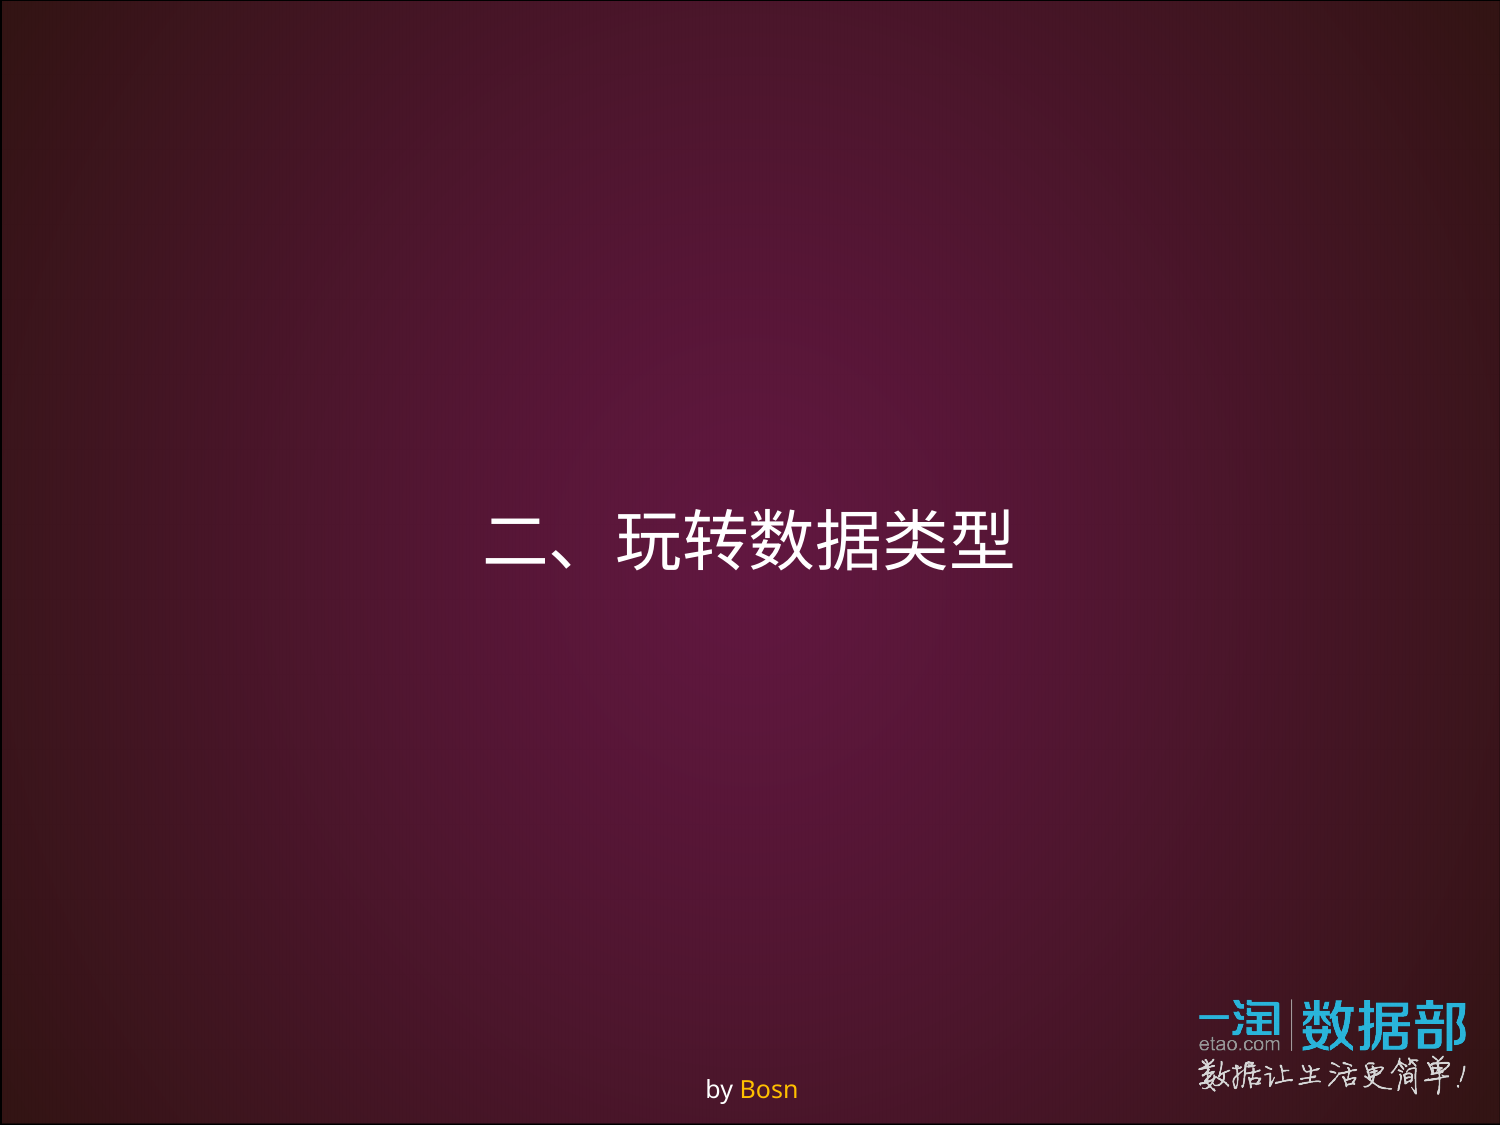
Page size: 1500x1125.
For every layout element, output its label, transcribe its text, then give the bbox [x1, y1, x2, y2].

text_box 二、玩转数据类型 [467, 491, 1031, 587]
picture [0, 0, 1500, 1125]
subtitle by Bosn [230, 1066, 1281, 1125]
